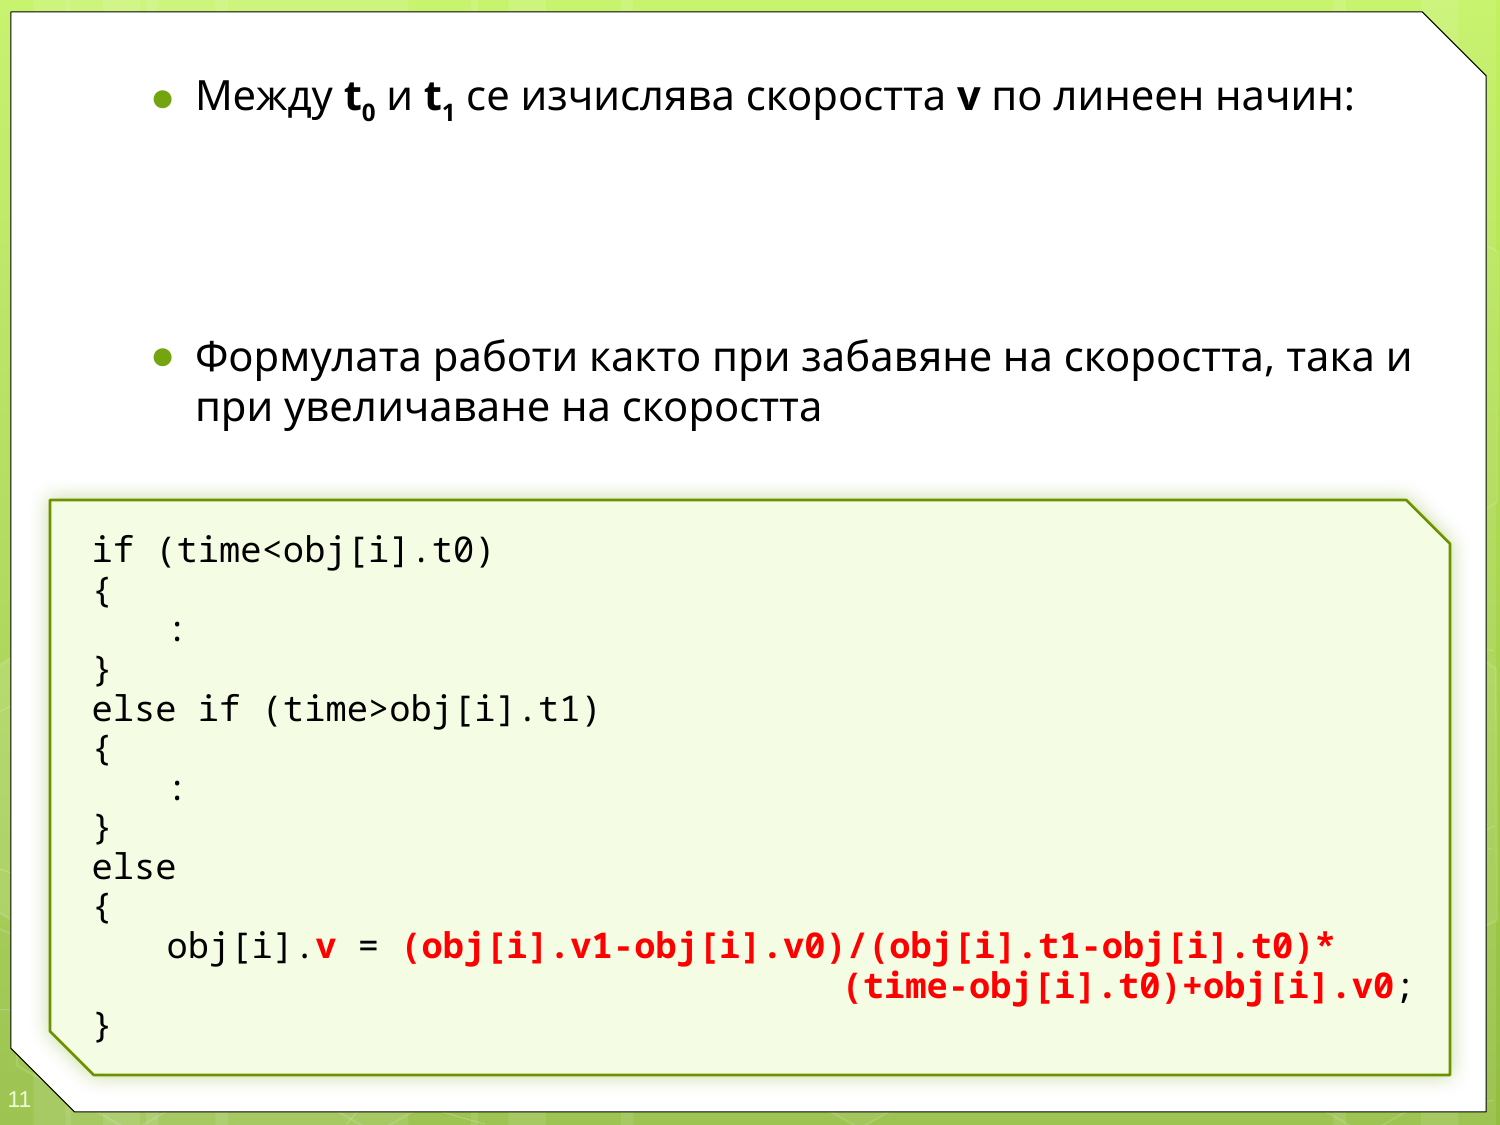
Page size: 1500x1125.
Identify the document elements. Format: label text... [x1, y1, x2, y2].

text_box if (time<obj[i].t0) { : } else if (time>obj[i].t1) { : } else { obj[i].v = (obj[i].v1-obj[i].v0)/(obj[i].t1-obj[i].t0)* (time-obj[i].t0)+obj[i].v0; } [48, 498, 1452, 1077]
